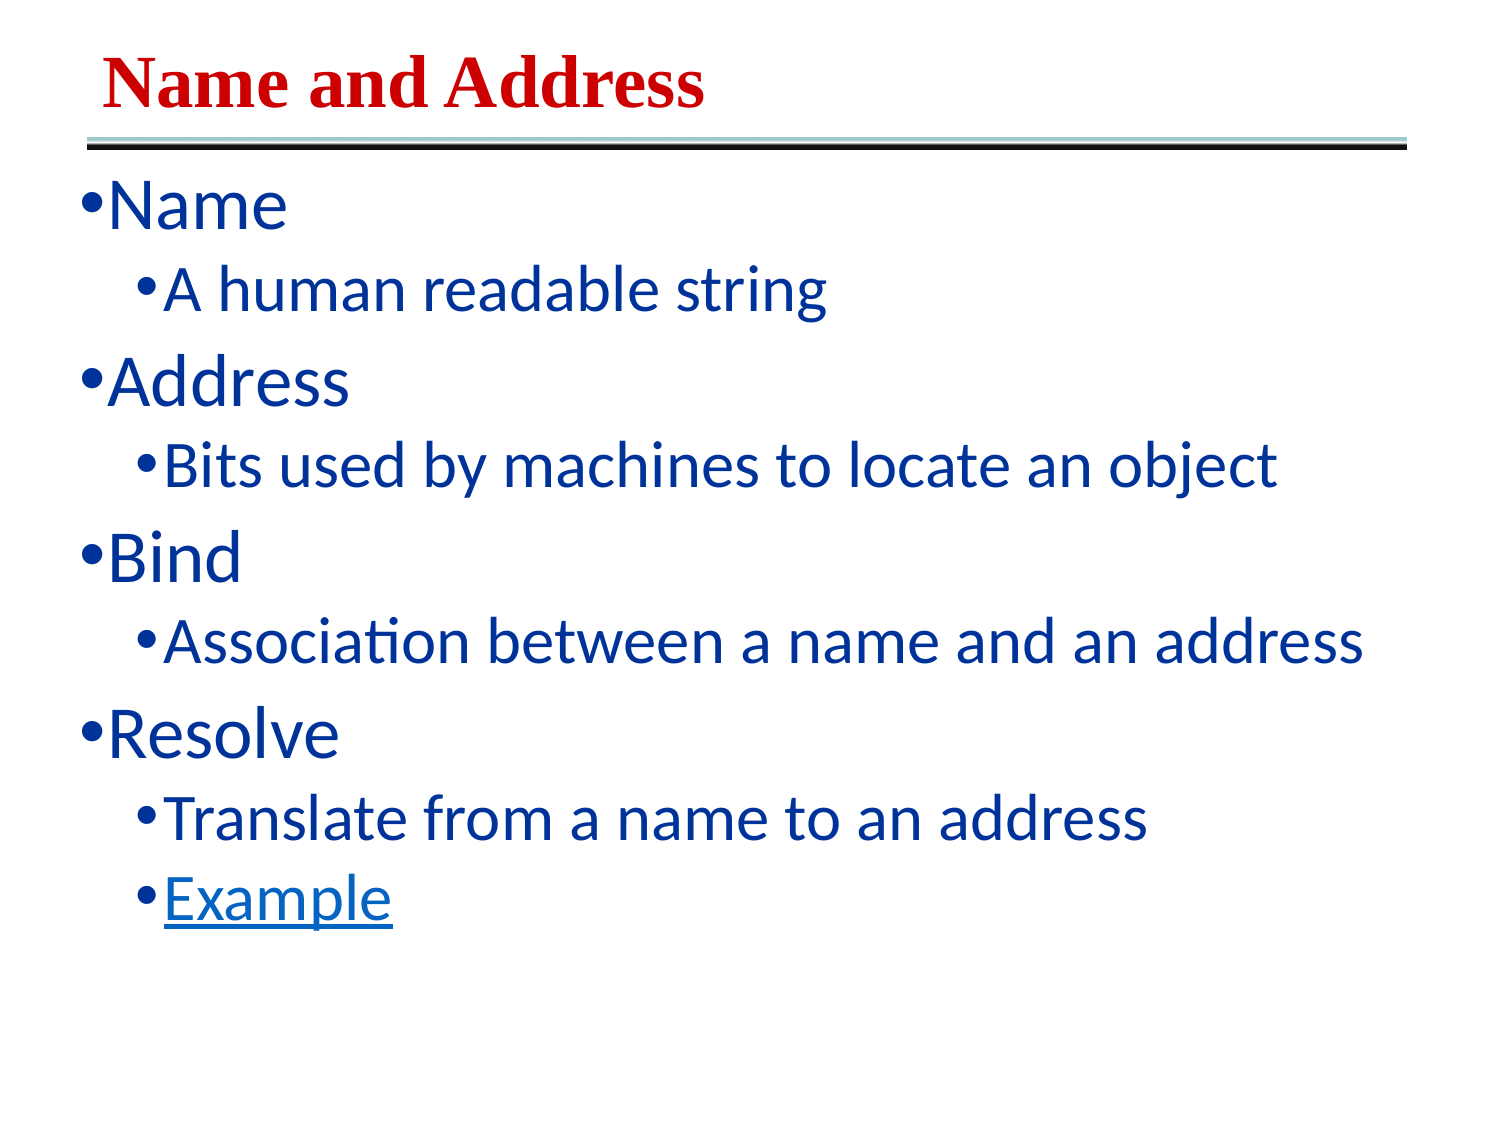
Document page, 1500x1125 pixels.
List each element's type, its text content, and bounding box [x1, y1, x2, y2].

list Name A human readable string Address Bits used by machines to locate an object Bind Association between a name and an address Resolve Translate from a name to an address Example [64, 157, 1436, 1071]
picture [87, 137, 1407, 150]
text_box Name and Address [87, 24, 1400, 130]
